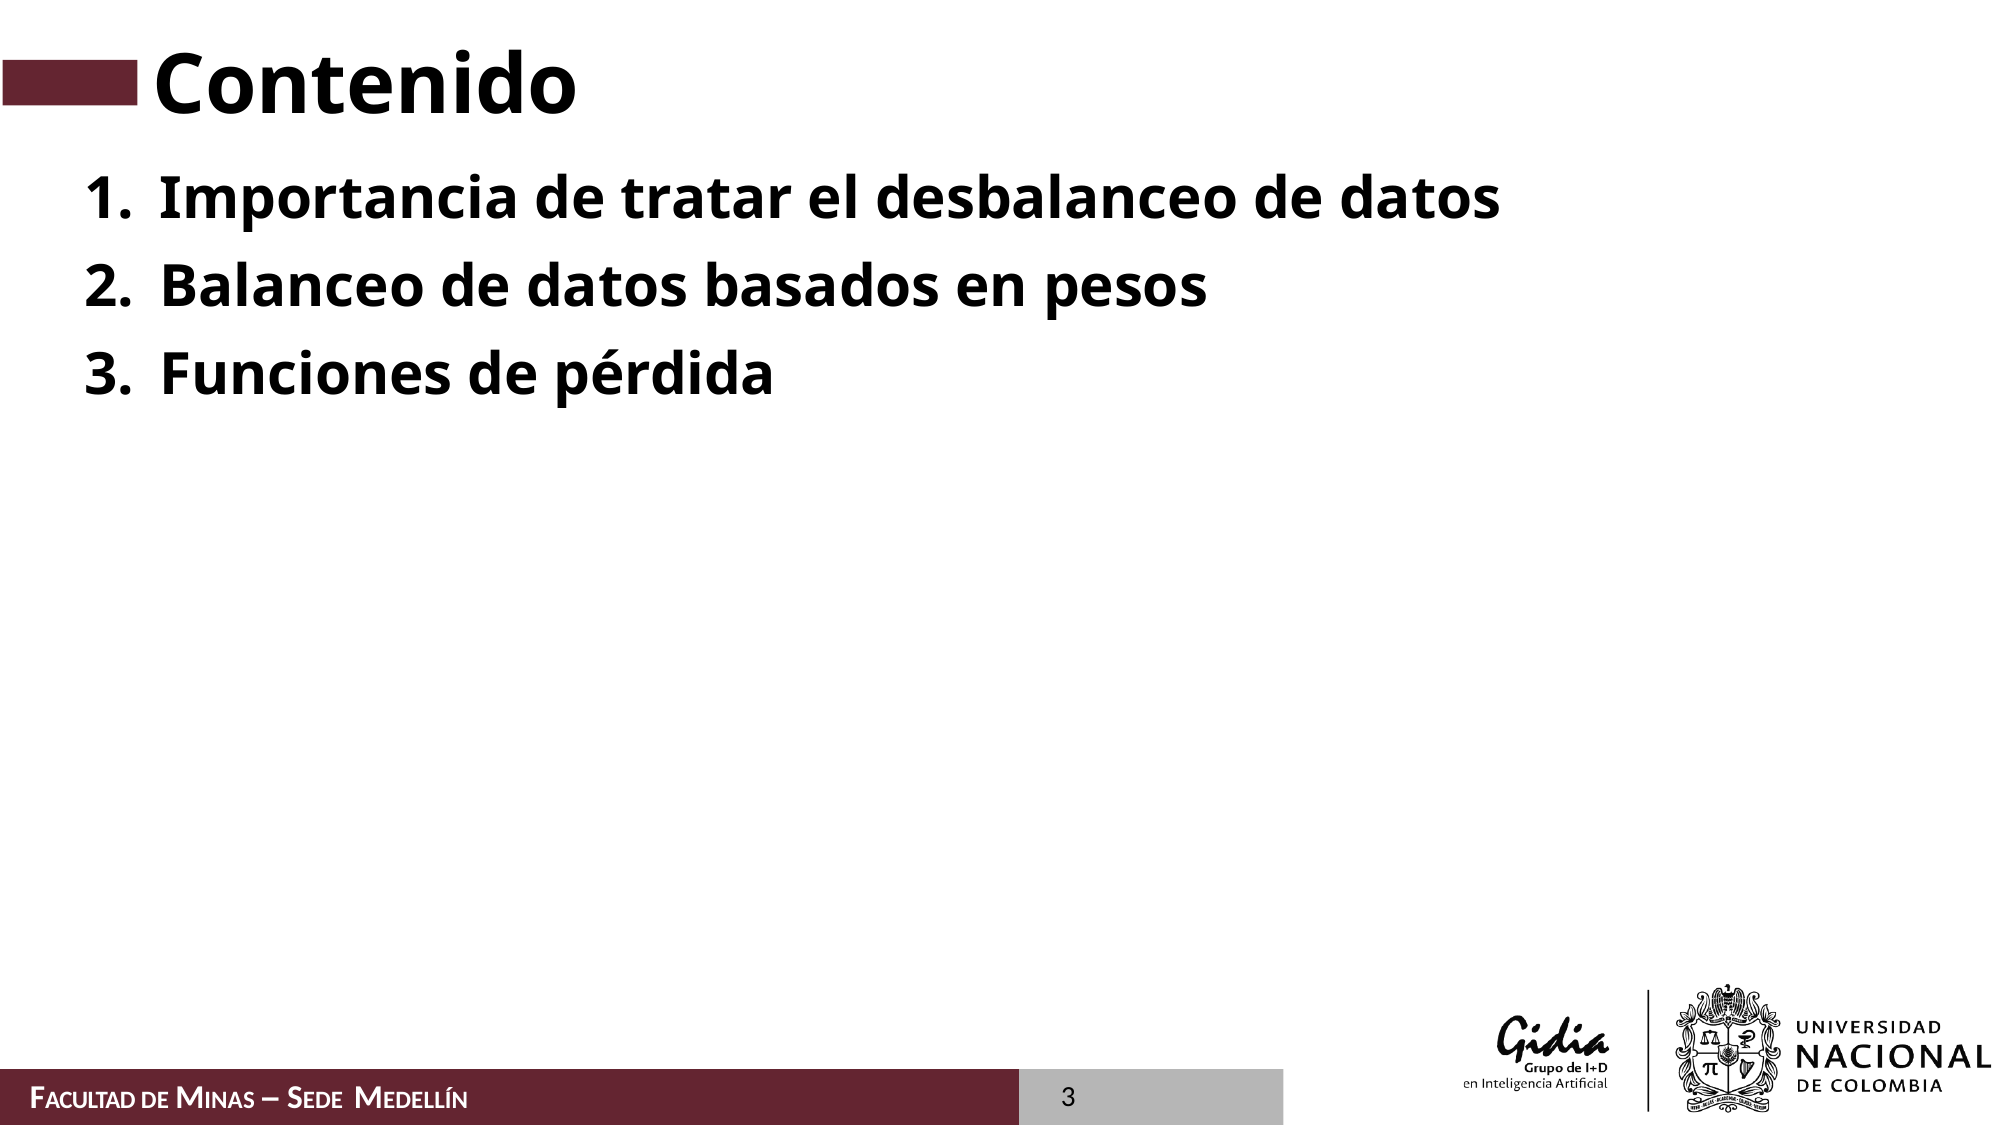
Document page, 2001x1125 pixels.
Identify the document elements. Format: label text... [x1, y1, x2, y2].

slide_number 3 [1054, 1082, 1097, 1116]
text_box Importancia de tratar el desbalanceo de datos Balanceo de datos basados en pesos Funciones de pérdida [82, 142, 1765, 406]
picture [1463, 983, 1992, 1113]
title Contenido [150, 27, 600, 142]
